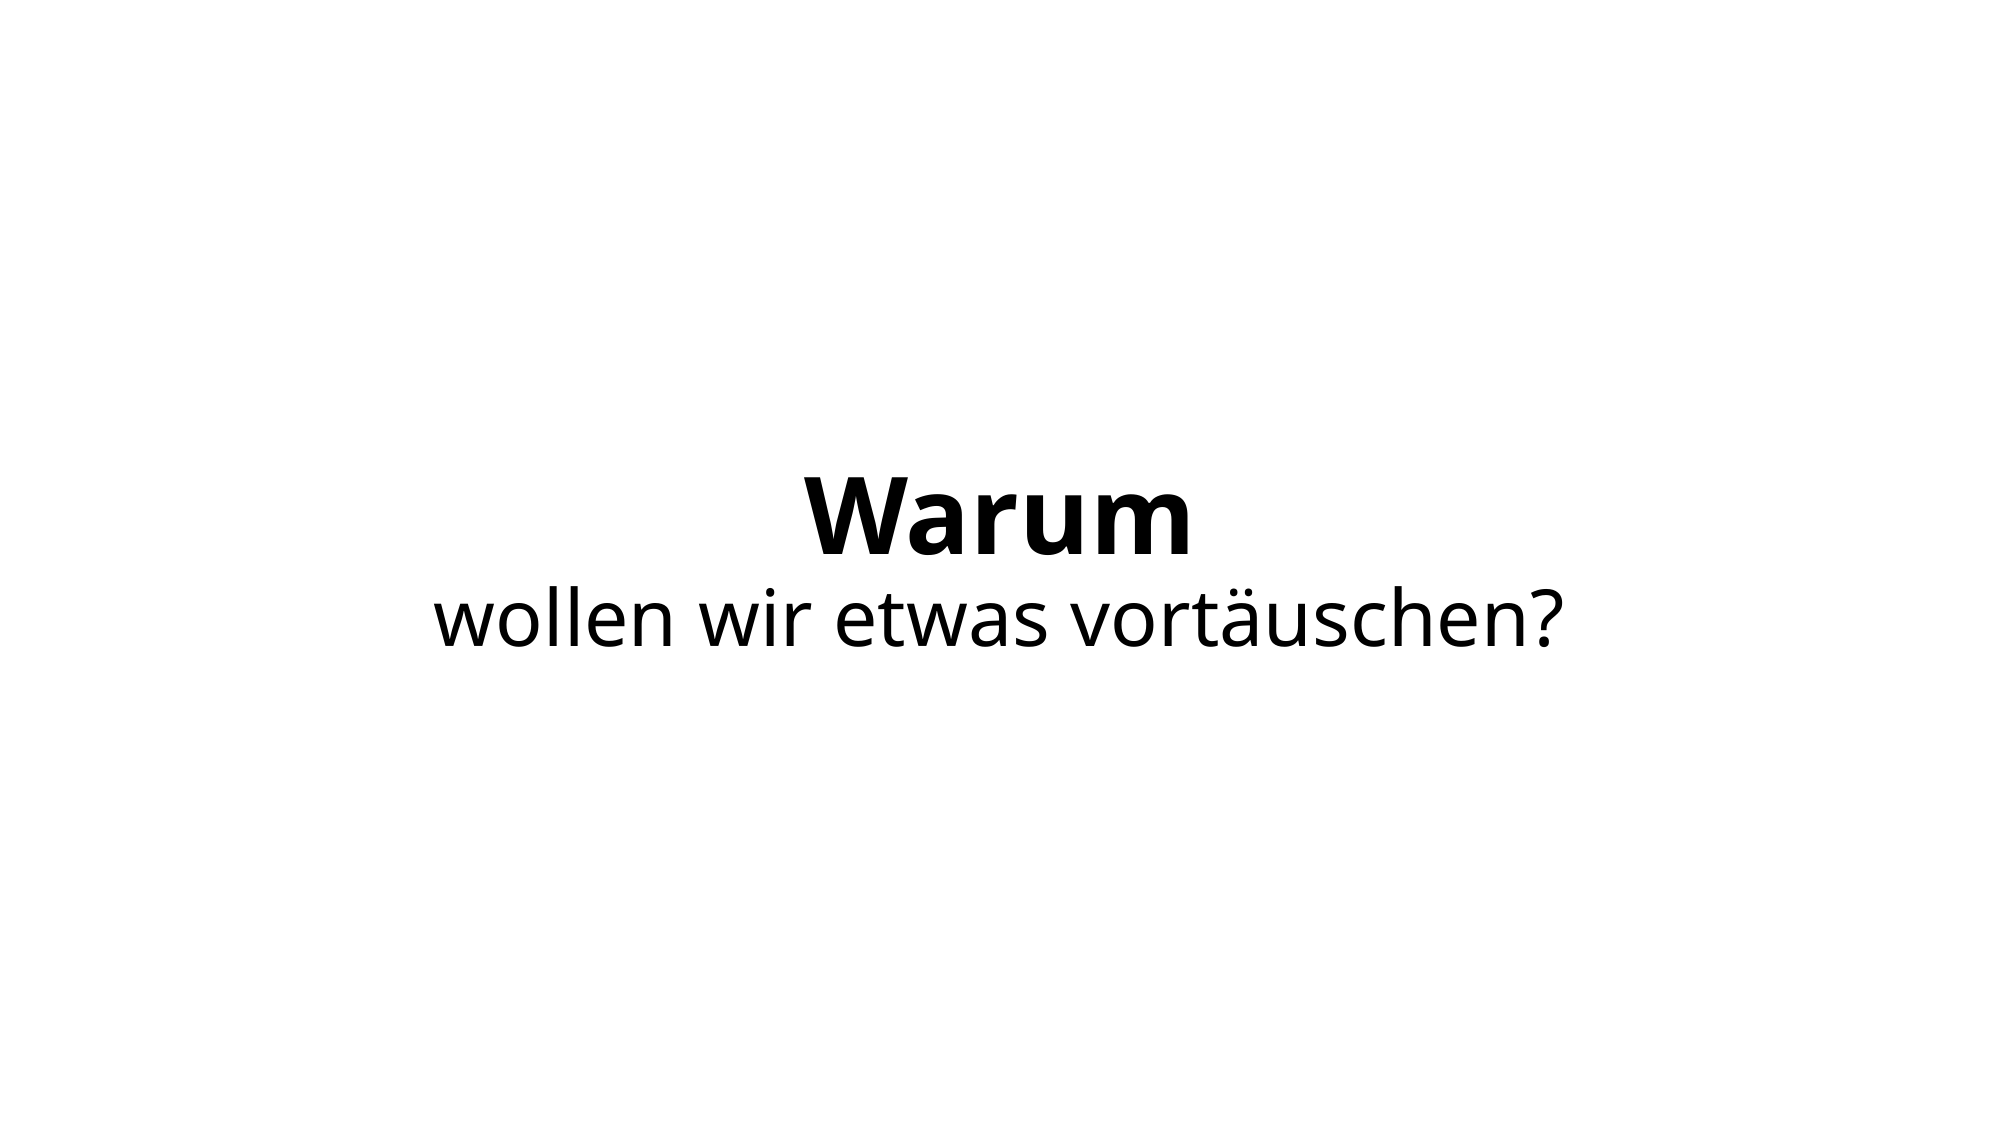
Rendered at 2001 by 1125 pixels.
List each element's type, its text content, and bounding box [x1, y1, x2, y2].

title Warum wollen wir etwas vortäuschen? [137, 453, 1863, 672]
